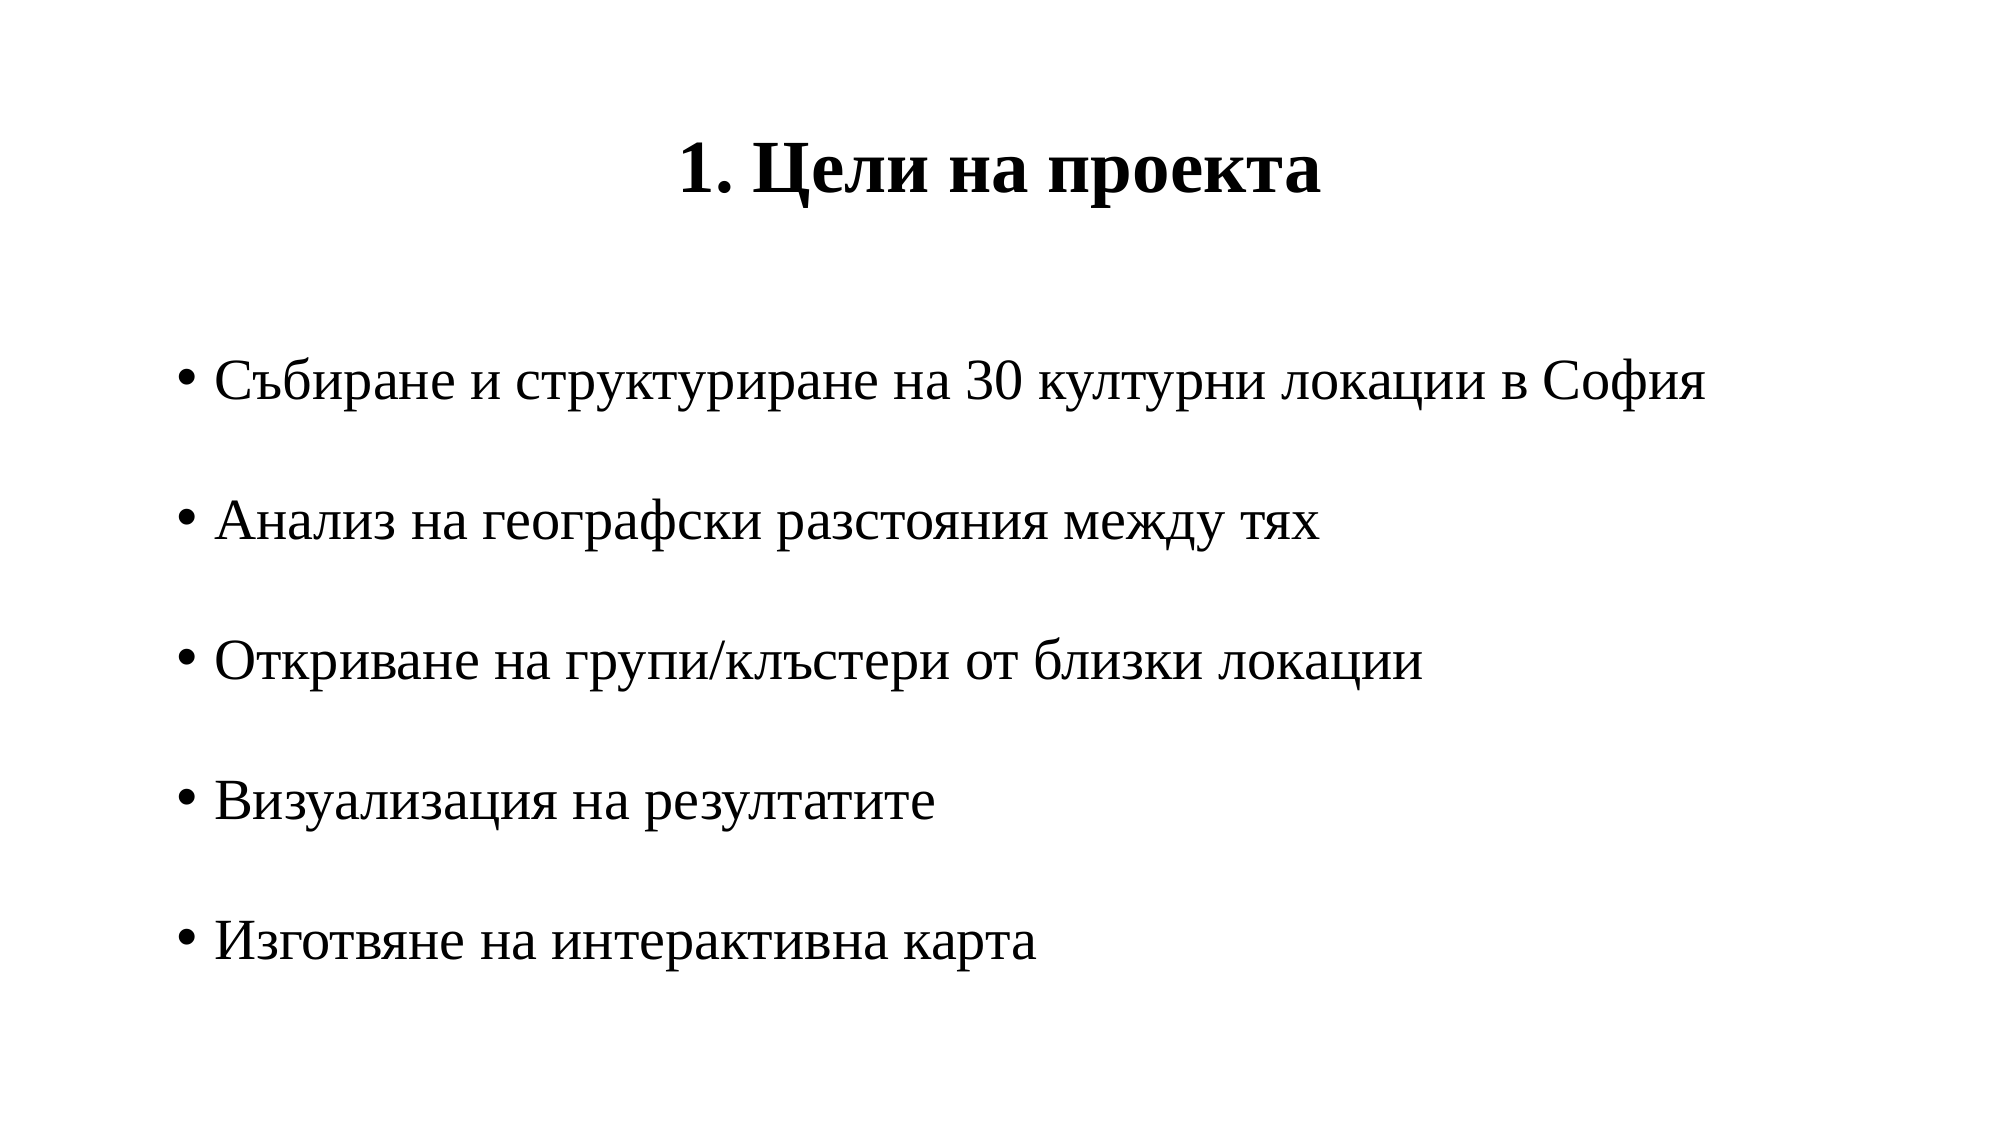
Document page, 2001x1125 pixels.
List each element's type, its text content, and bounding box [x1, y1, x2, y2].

list Събиране и структуриране на 30 културни локации в София Анализ на географски разстояния между тях Откриване на групи/клъстери от близки локации Визуализация на резултатите Изготвяне на интерактивна карта [161, 329, 1843, 983]
title 1. Цели на проекта [137, 59, 1863, 278]
